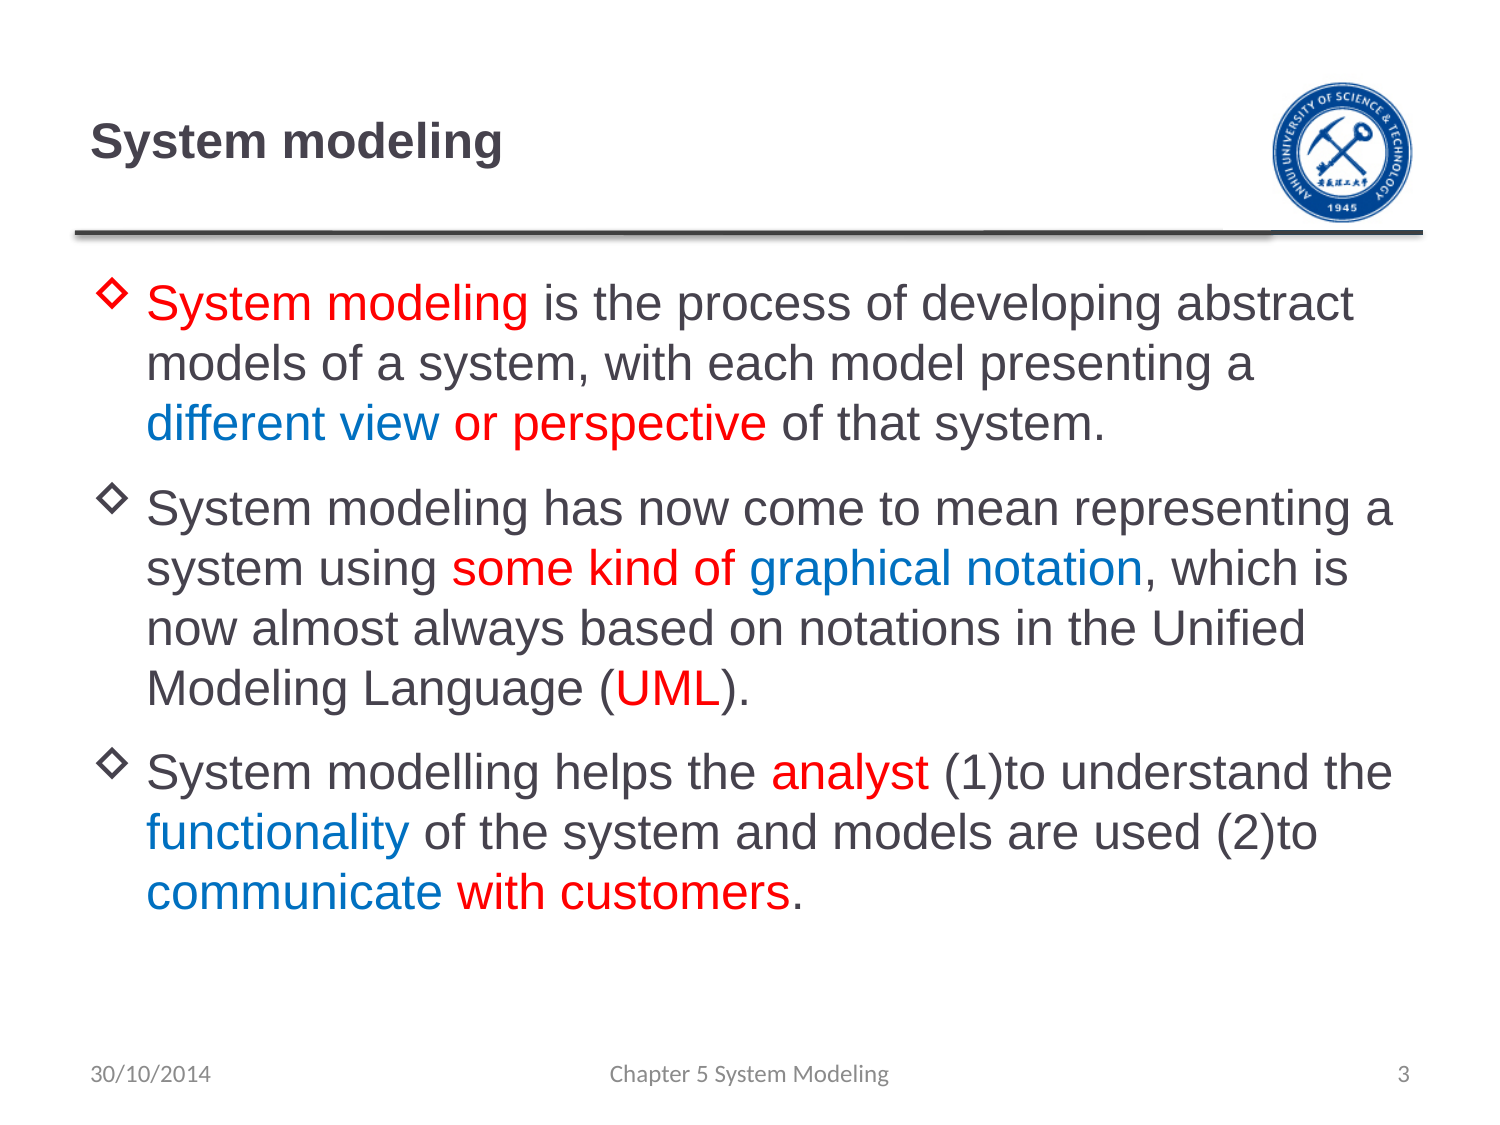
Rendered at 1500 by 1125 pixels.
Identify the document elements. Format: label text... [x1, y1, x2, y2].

slide_number 3 [1074, 1042, 1425, 1103]
title System modeling [74, 44, 1272, 233]
footer Chapter 5 System Modeling [512, 1042, 988, 1103]
picture [1223, 34, 1430, 230]
list System modeling is the process of developing abstract models of a system, with each model presenting a different view or perspective of that system. System modeling has now come to mean representing a system using some kind of graphical notation, which is now almost always based on notations in the Unified Modeling Language (UML). System modelling helps the analyst (1)to understand the functionality of the system and models are used (2)to communicate with customers. [75, 262, 1425, 1005]
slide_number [75, 1042, 425, 1103]
